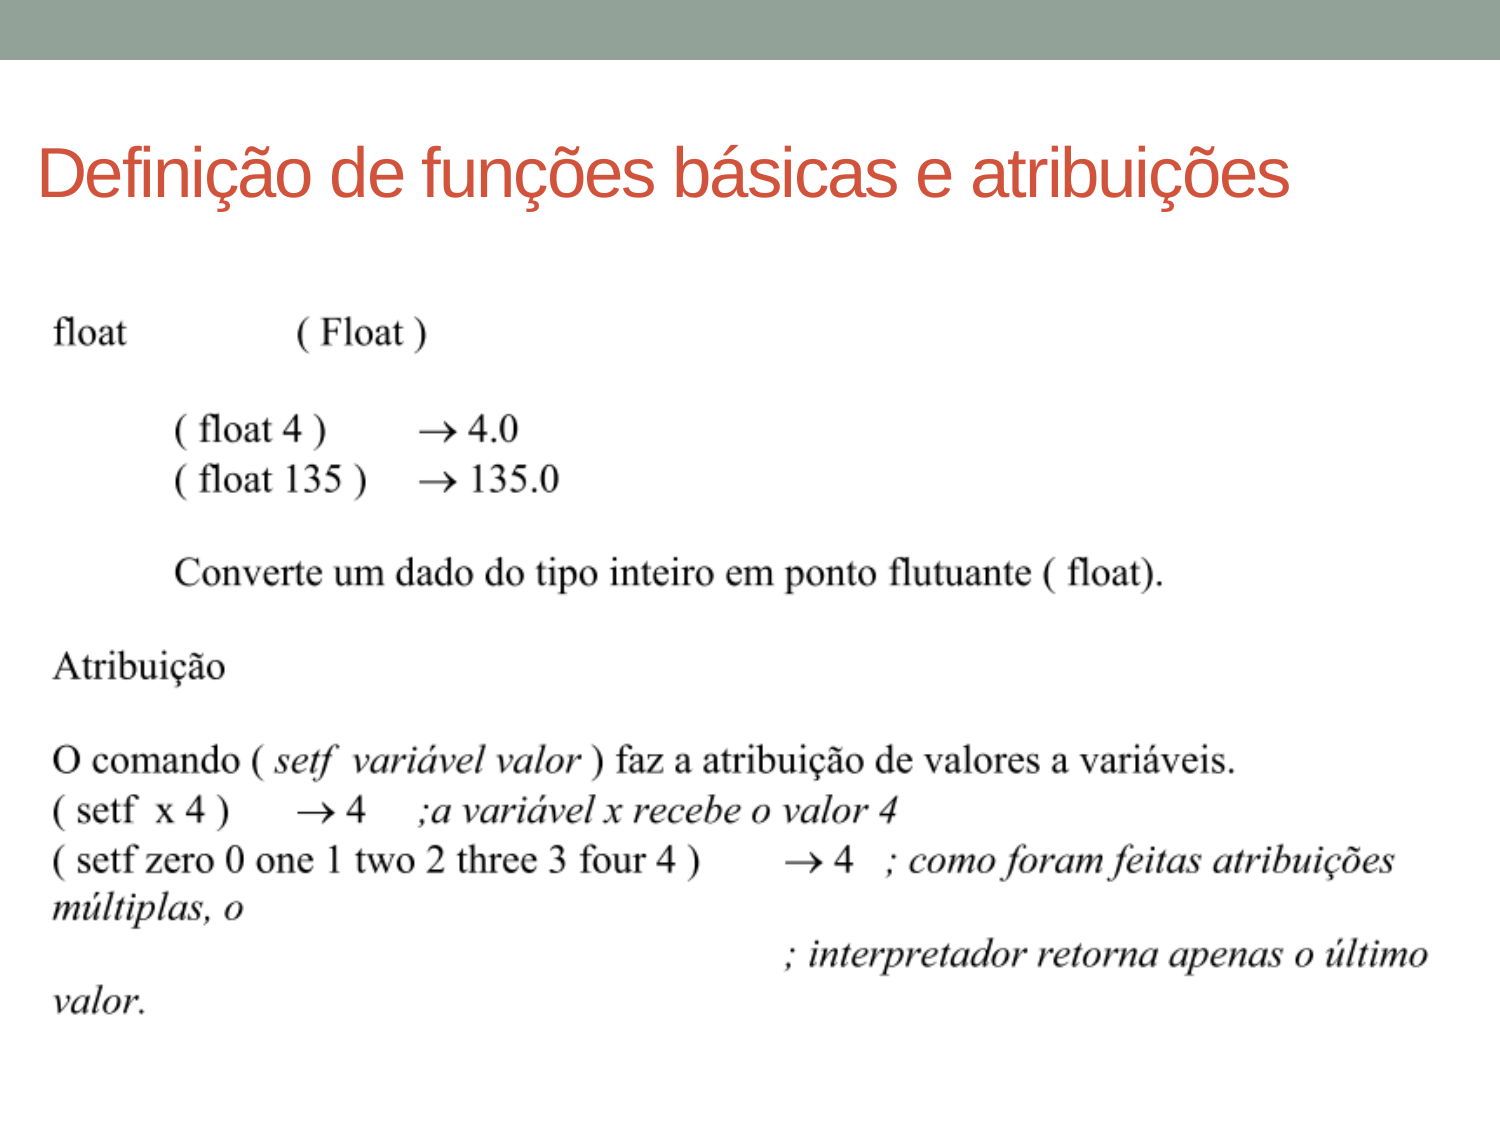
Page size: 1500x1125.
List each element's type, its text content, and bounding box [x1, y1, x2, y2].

title Definição de funções básicas e atribuições [21, 87, 1425, 250]
picture [20, 294, 1466, 1081]
